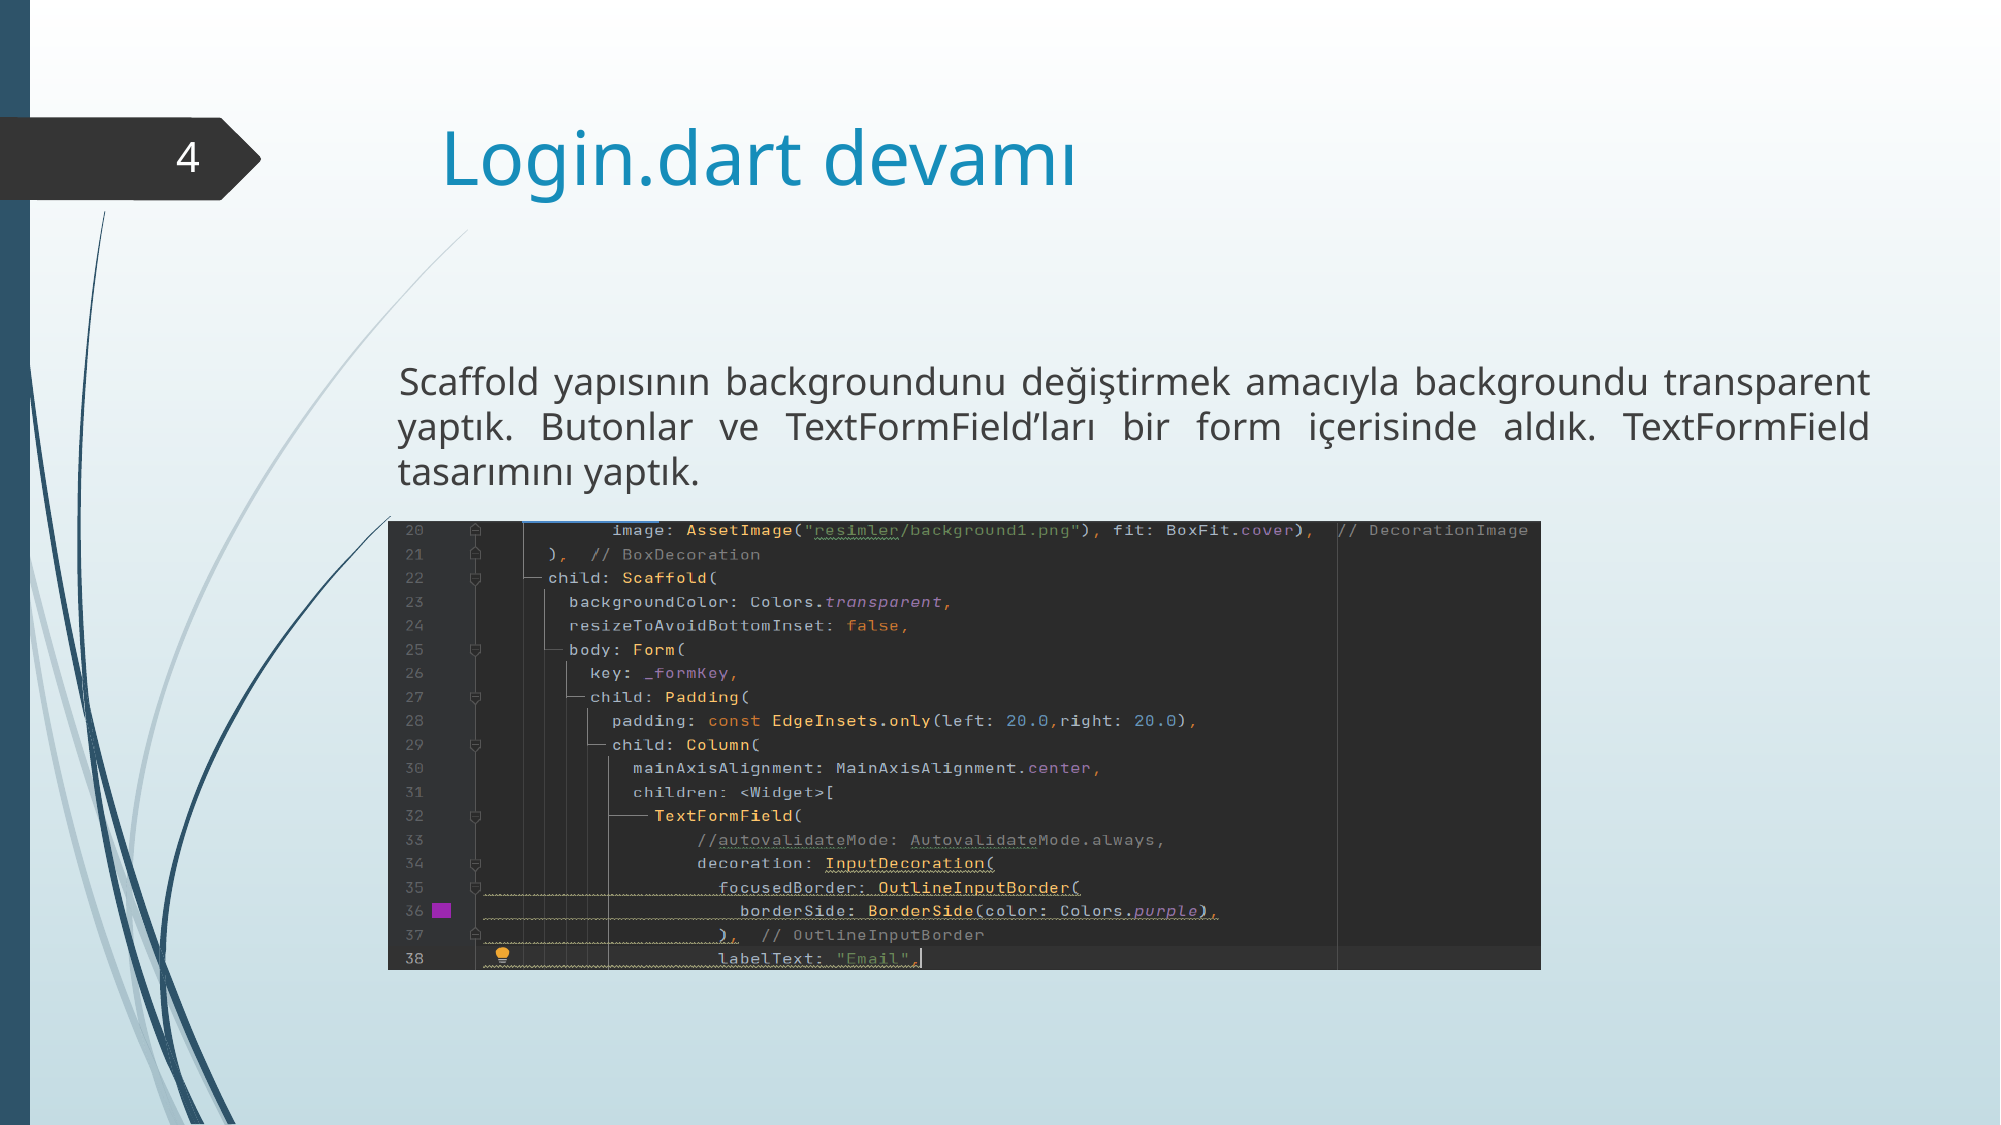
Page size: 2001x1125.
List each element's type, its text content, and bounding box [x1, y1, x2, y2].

title Login.dart devamı [425, 102, 1888, 313]
picture [387, 521, 1541, 970]
list Scaffold yapısının backgroundunu değiştirmek amacıyla backgroundu transparent yaptık. Butonlar ve TextFormField’ları bir form içerisinde aldık. TextFormField tasarımını yaptık. [307, 350, 1888, 970]
slide_number 4 [87, 129, 216, 190]
